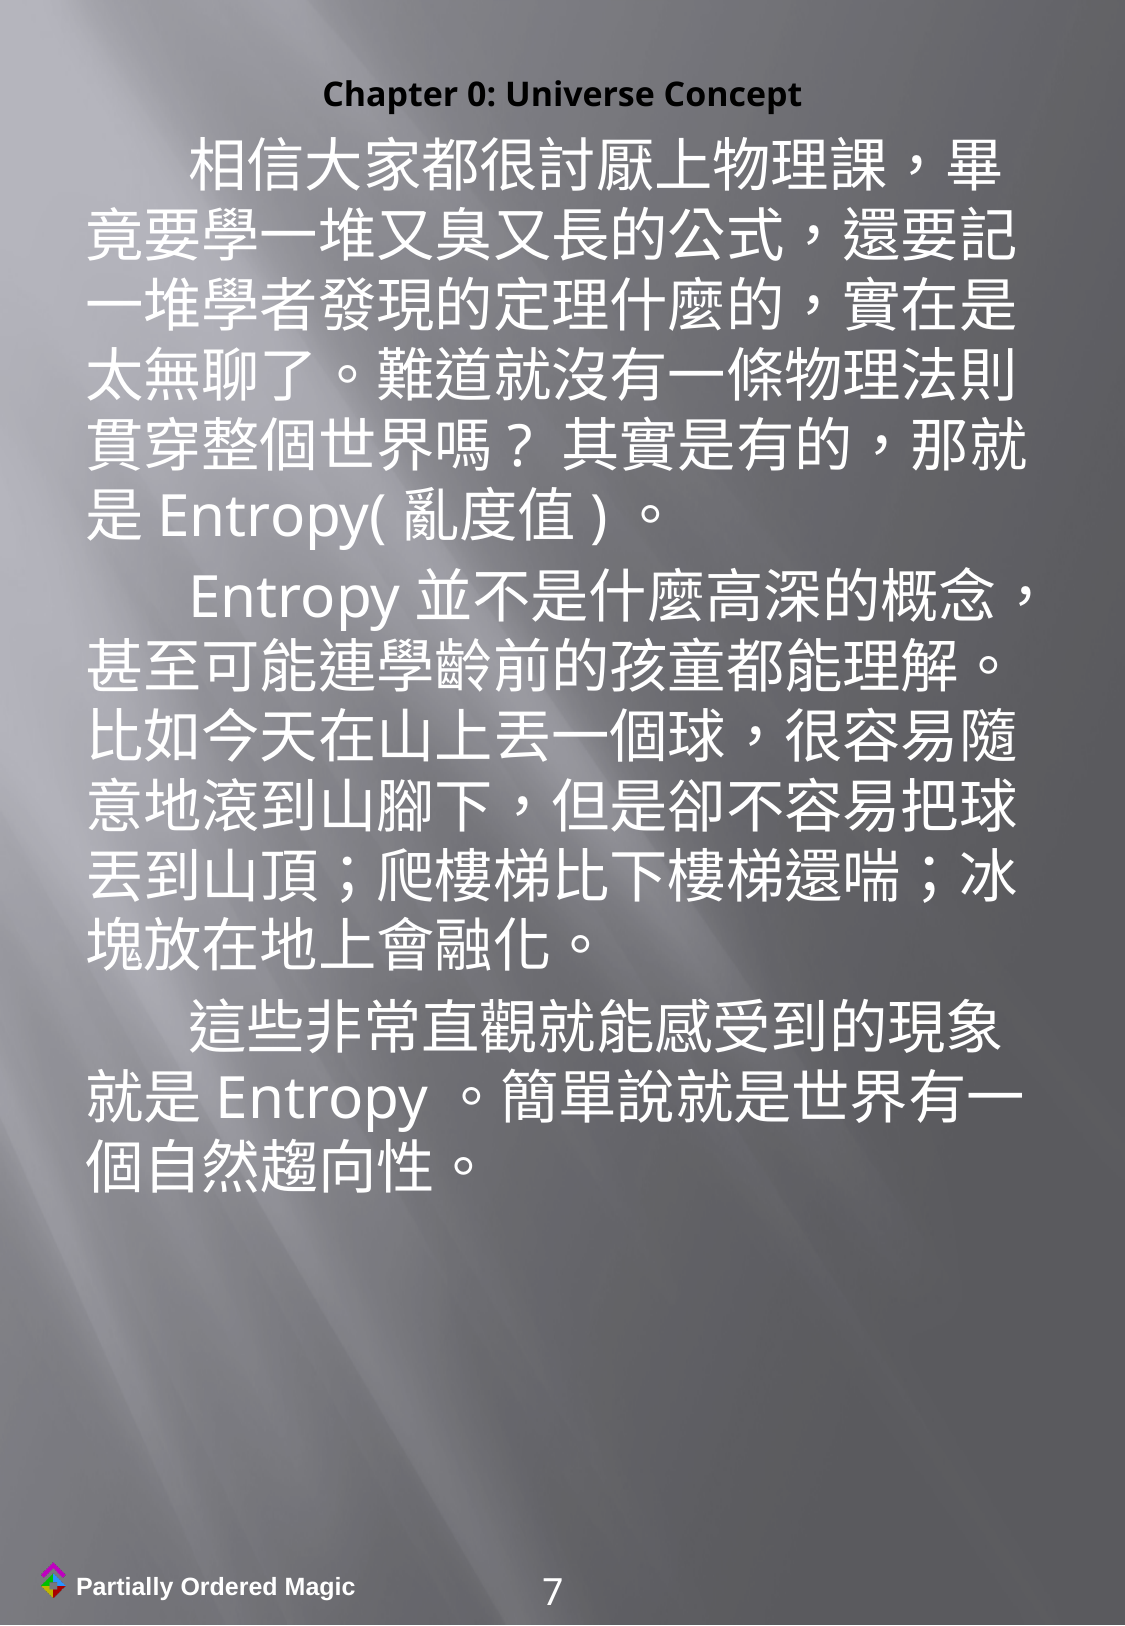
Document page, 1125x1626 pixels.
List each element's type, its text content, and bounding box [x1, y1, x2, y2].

list 相信大家都很討厭上物理課，畢竟要學一堆又臭又長的公式，還要記一堆學者發現的定理什麼的，實在是太無聊了。難道就沒有一條物理法則貫穿整個世界嗎? 其實是有的，那就是Entropy(亂度值)。 Entropy並不是什麼高深的概念，甚至可能連學齡前的孩童都能理解。比如今天在山上丟一個球，很容易隨意地滾到山腳下，但是卻不容易把球丟到山頂；爬樓梯比下樓梯還喘；冰塊放在地上會融化。 這些非常直觀就能感受到的現象就是Entropy。簡單說就是世界有一個自然趨向性。 [56, 121, 1069, 1495]
picture [35, 1562, 71, 1598]
title Chapter 0: Universe Concept [56, 65, 1069, 121]
